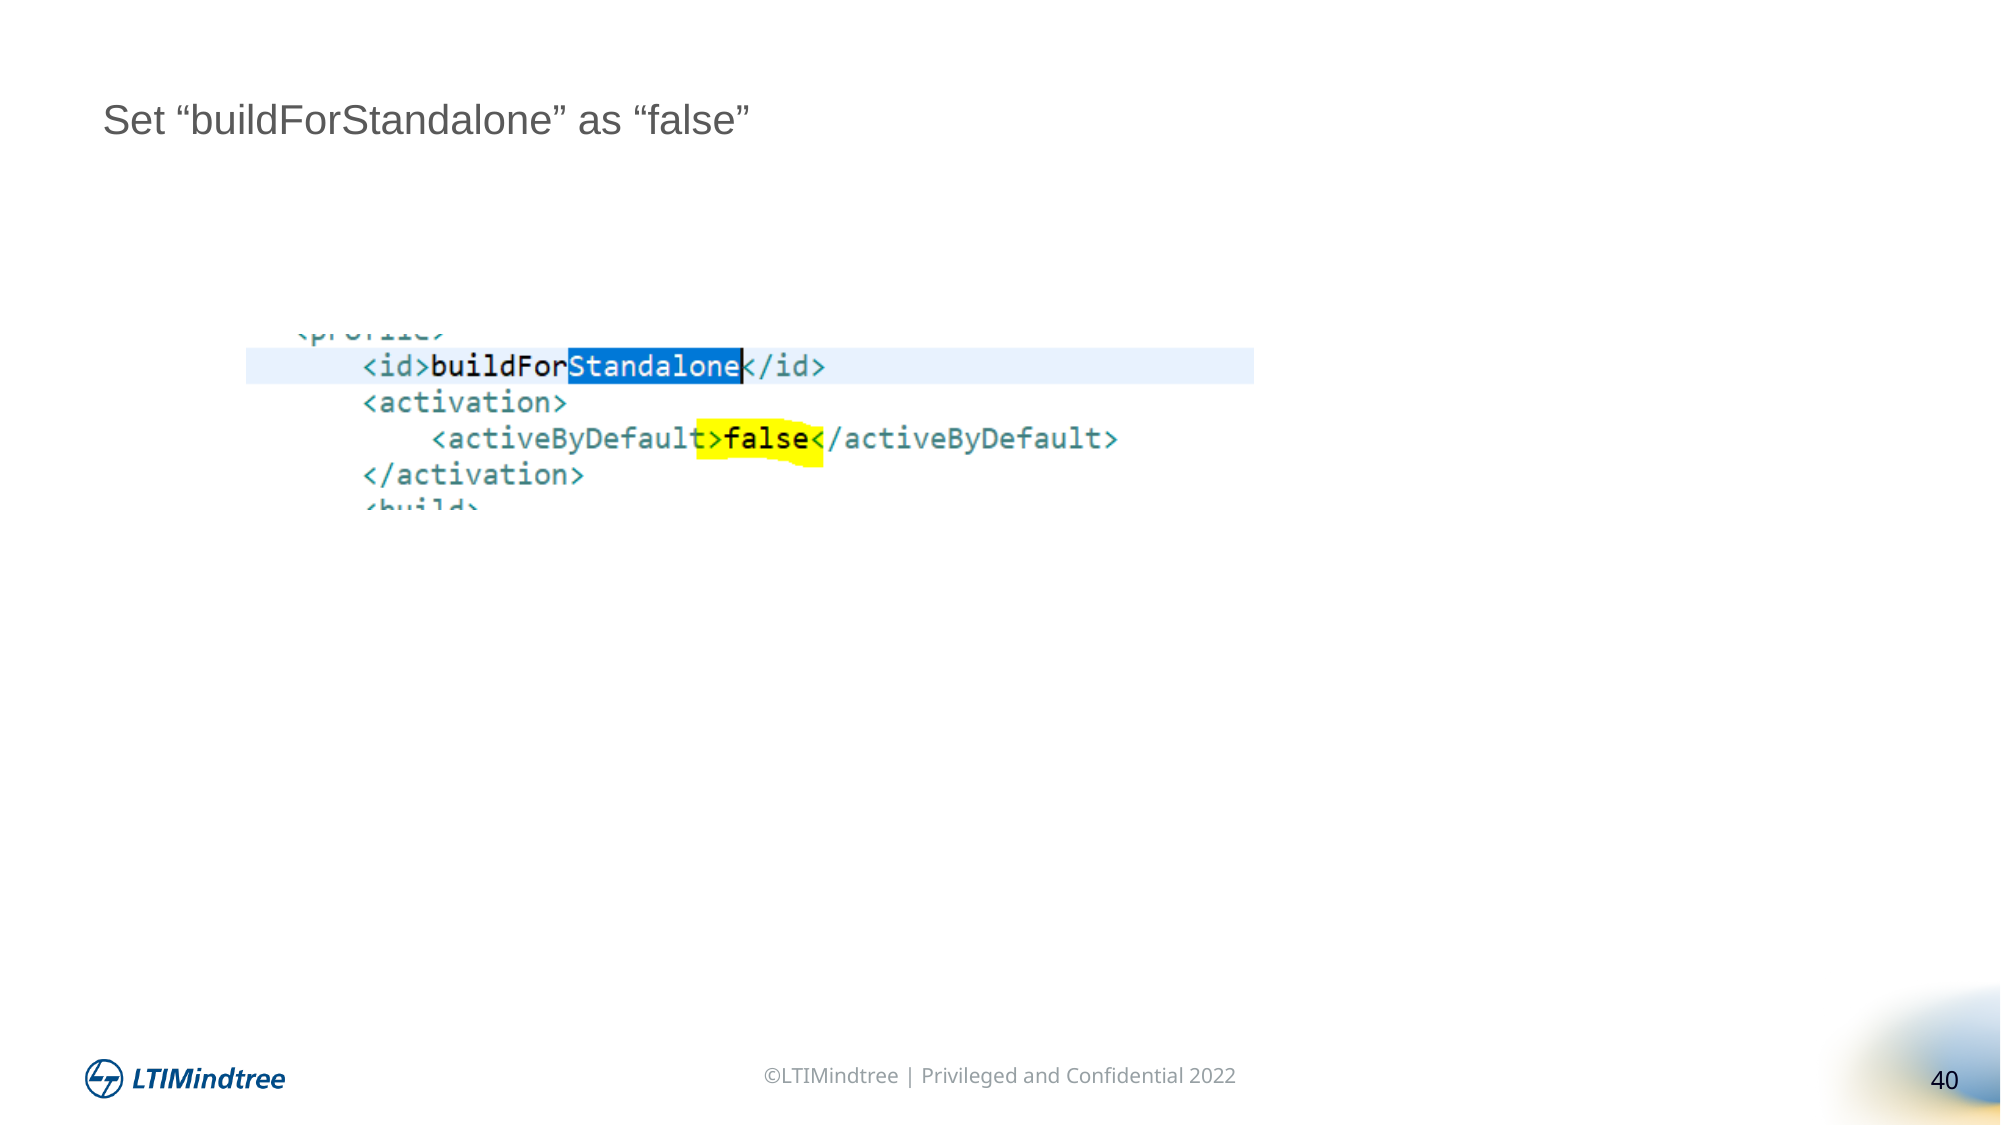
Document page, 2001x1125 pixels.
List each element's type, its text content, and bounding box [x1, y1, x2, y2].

list Set “buildForStandalone” as “false” [87, 91, 1913, 1013]
picture [246, 334, 1254, 510]
picture [1774, 966, 2001, 1125]
